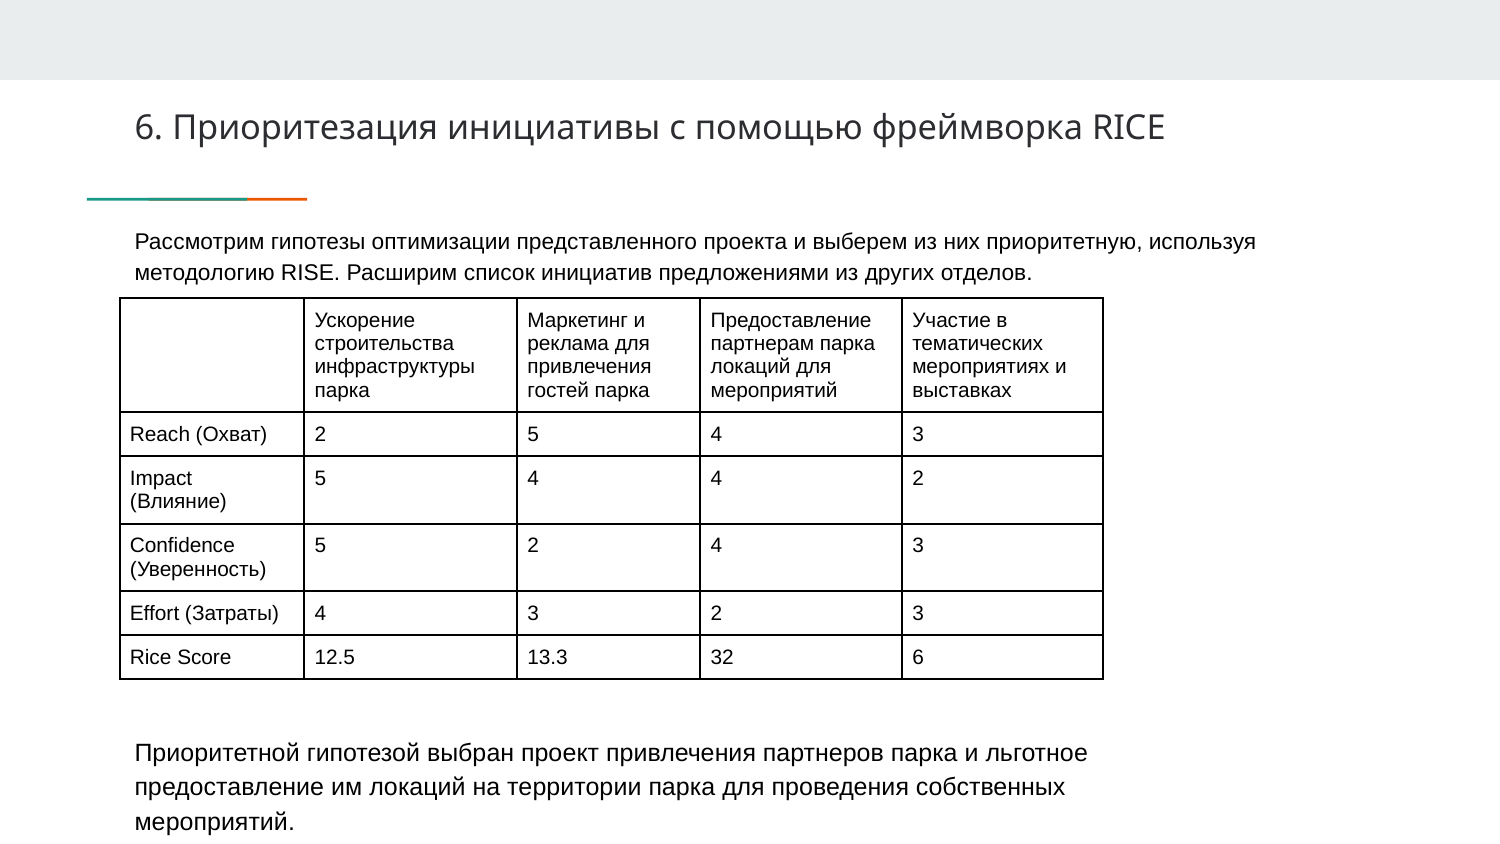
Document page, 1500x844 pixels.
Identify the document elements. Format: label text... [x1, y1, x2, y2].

table_cell Impact (Влияние) [121, 457, 303, 523]
table_cell Rice Score [121, 636, 303, 678]
table_header Маркетинг и реклама для привлечения гостей парка [518, 299, 699, 411]
table_cell 6 [903, 636, 1102, 678]
table_cell 2 [518, 525, 699, 590]
table_cell 5 [305, 457, 516, 523]
table_cell Reach (Охват) [121, 413, 303, 455]
table_cell 2 [305, 413, 516, 455]
table_cell 3 [518, 592, 699, 634]
table_cell 2 [903, 457, 1102, 523]
table_cell 4 [701, 525, 901, 590]
table_header [121, 299, 303, 411]
table_cell Confidence (Уверенность) [121, 525, 303, 590]
table_cell 3 [903, 413, 1102, 455]
list Рассмотрим гипотезы оптимизации представленного проекта и выберем из них приоритетную, используя методологию RISE. Расширим список инициатив предложениями из других отделов. [119, 207, 1381, 306]
table_cell 3 [903, 525, 1102, 590]
table_header Участие в тематических мероприятиях и выставках [903, 299, 1102, 411]
table_cell 4 [518, 457, 699, 523]
table_cell 5 [518, 413, 699, 455]
table_cell 4 [305, 592, 516, 634]
table_header Ускорение строительства инфраструктуры парка [305, 299, 516, 411]
table_cell 2 [701, 592, 901, 634]
table_cell 4 [701, 413, 901, 455]
table_cell 4 [701, 457, 901, 523]
text_box Приоритетной гипотезой выбран проект привлечения партнеров парка и льготное предоставление им локаций на территории парка для проведения собственных мероприятий. [119, 716, 1157, 832]
table_cell 3 [903, 592, 1102, 634]
table_cell 5 [305, 525, 516, 590]
title 6. Приоритезация инициативы с помощью фреймворка RICE [119, 83, 1381, 172]
table_cell 12.5 [305, 636, 516, 678]
table_cell Effort (Затраты) [121, 592, 303, 634]
table_cell 32 [701, 636, 901, 678]
table_cell 13.3 [518, 636, 699, 678]
table_header Предоставление партнерам парка локаций для мероприятий [701, 299, 901, 411]
